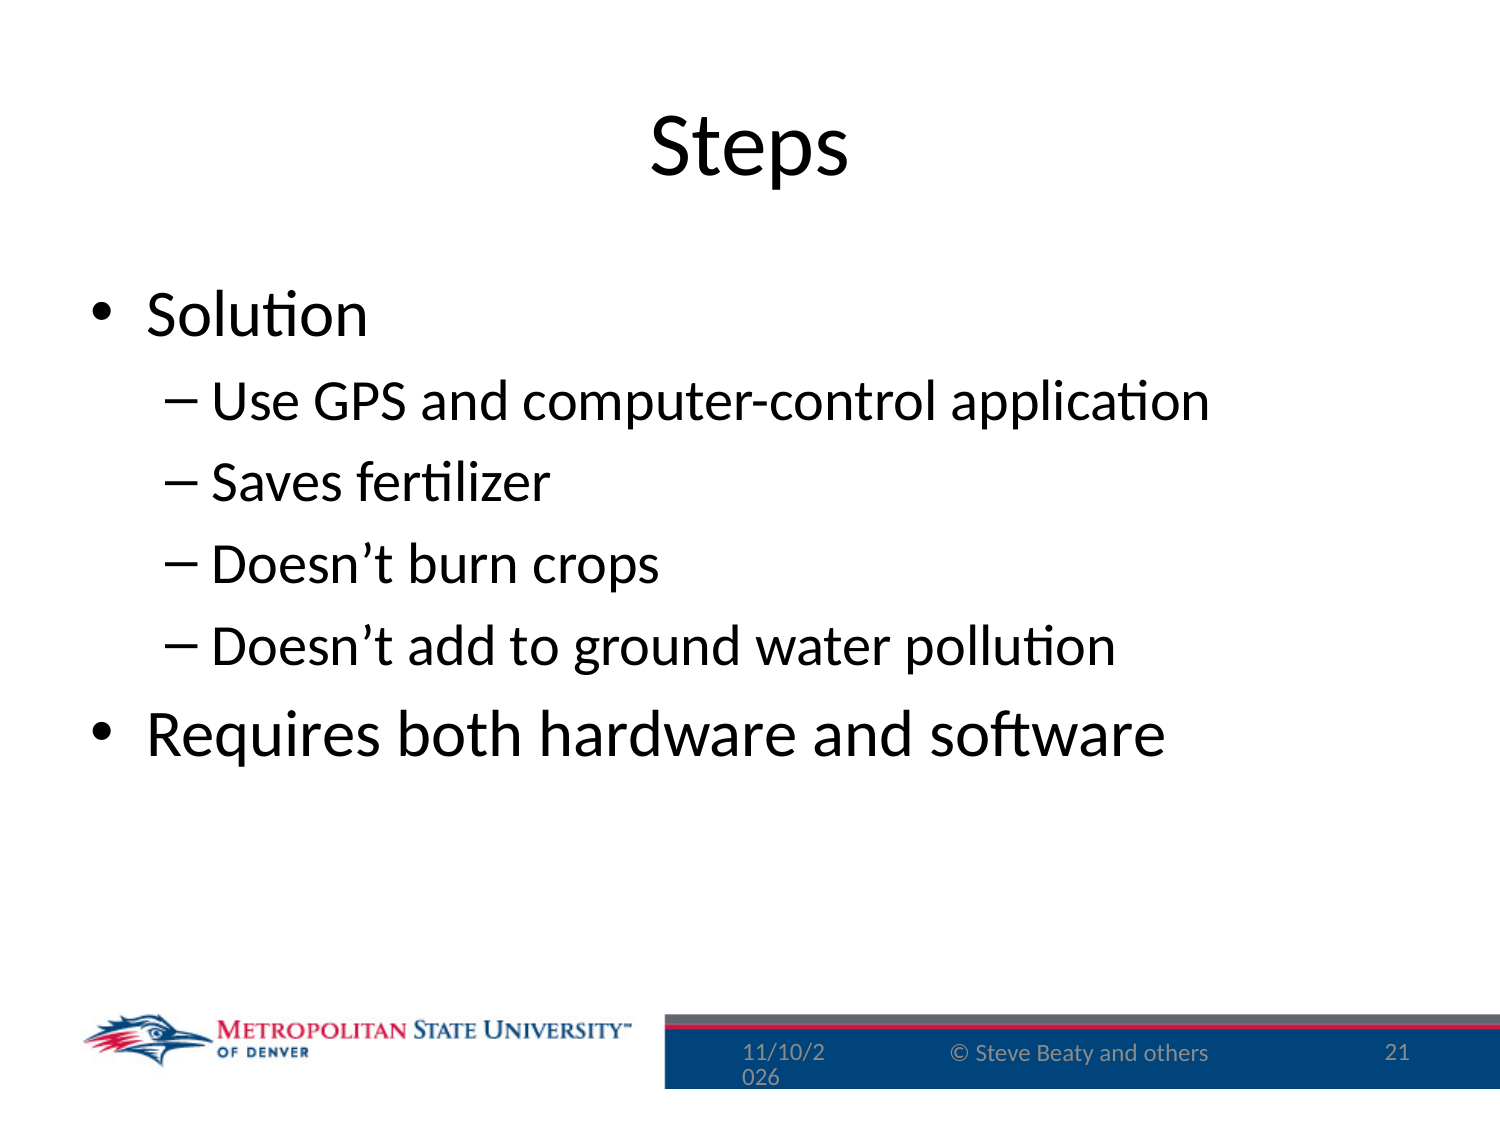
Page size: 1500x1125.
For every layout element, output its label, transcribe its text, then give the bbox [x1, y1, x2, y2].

slide_number 21 [1316, 1020, 1425, 1081]
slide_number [727, 1020, 842, 1081]
picture [44, 1012, 1500, 1089]
list Solution Use GPS and computer-control application Saves fertilizer Doesn’t burn crops Doesn’t add to ground water pollution Requires both hardware and software [75, 262, 1425, 1005]
title Steps [75, 45, 1425, 233]
footer © Steve Beaty and others [841, 1021, 1317, 1082]
